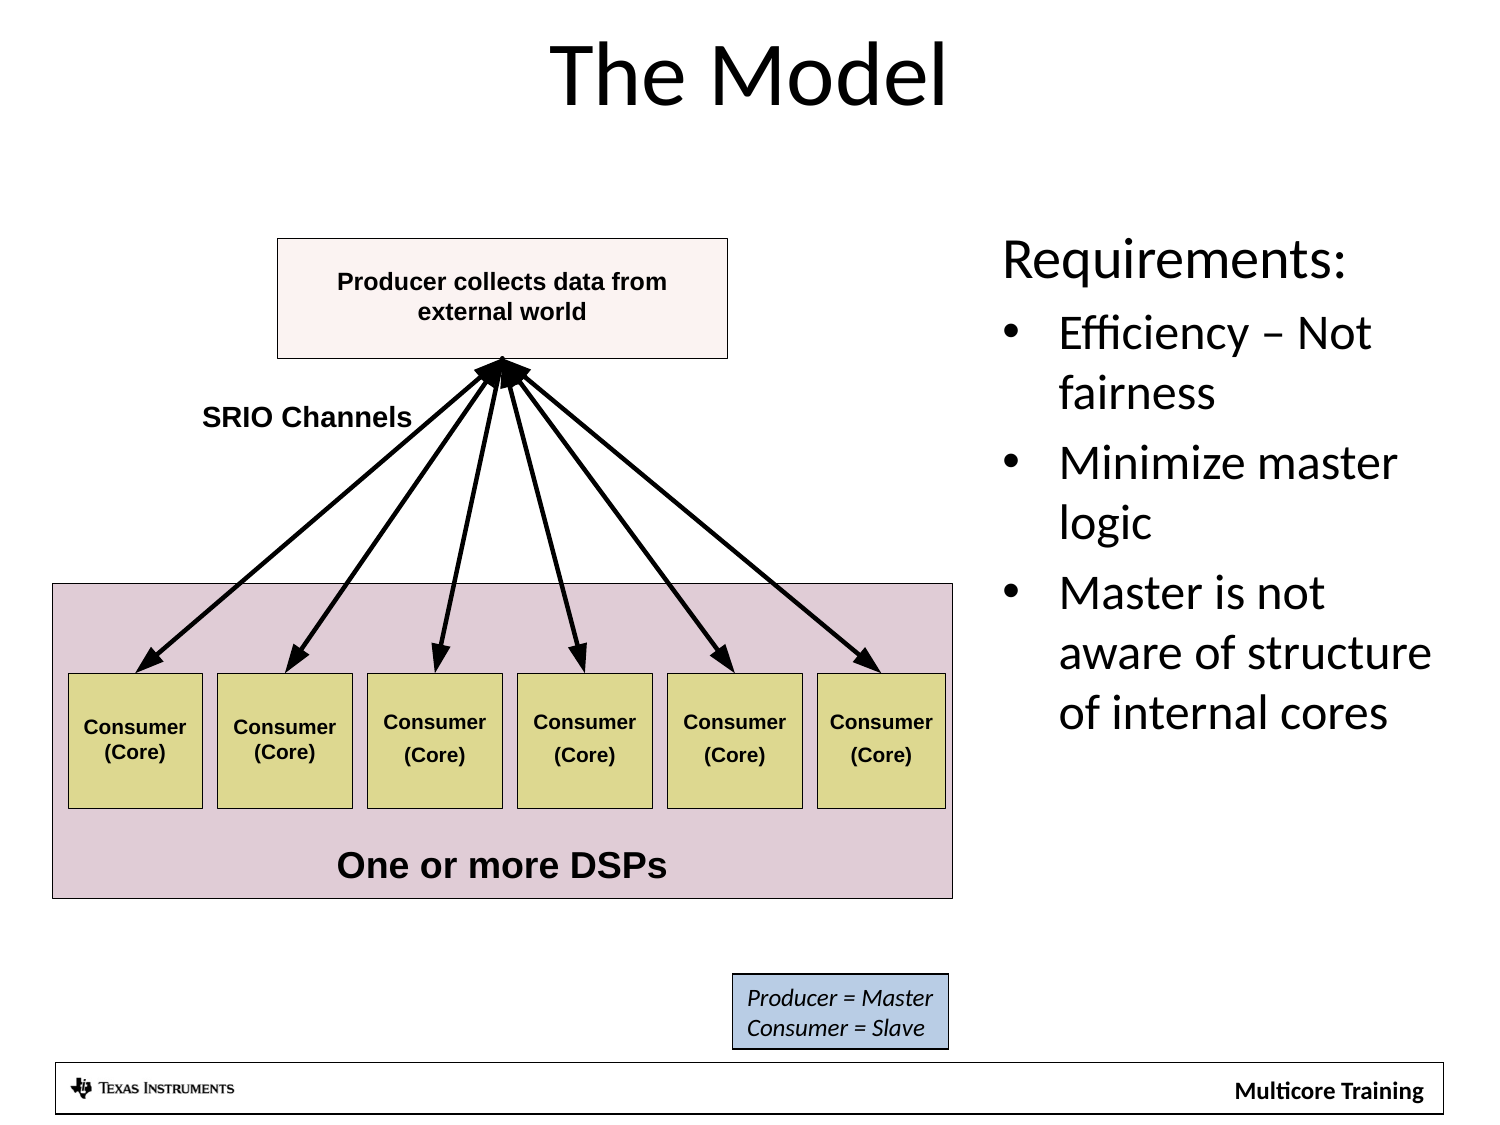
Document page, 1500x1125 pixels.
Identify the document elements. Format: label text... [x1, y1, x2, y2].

title The Model [74, 12, 1426, 126]
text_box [49, 174, 956, 991]
text_box Requirements: Efficiency – Not fairness Minimize master logic Master is not aware of structure of internal cores [987, 212, 1475, 775]
text_box Producer = Master Consumer = Slave [732, 999, 949, 1049]
picture [59, 1066, 245, 1110]
